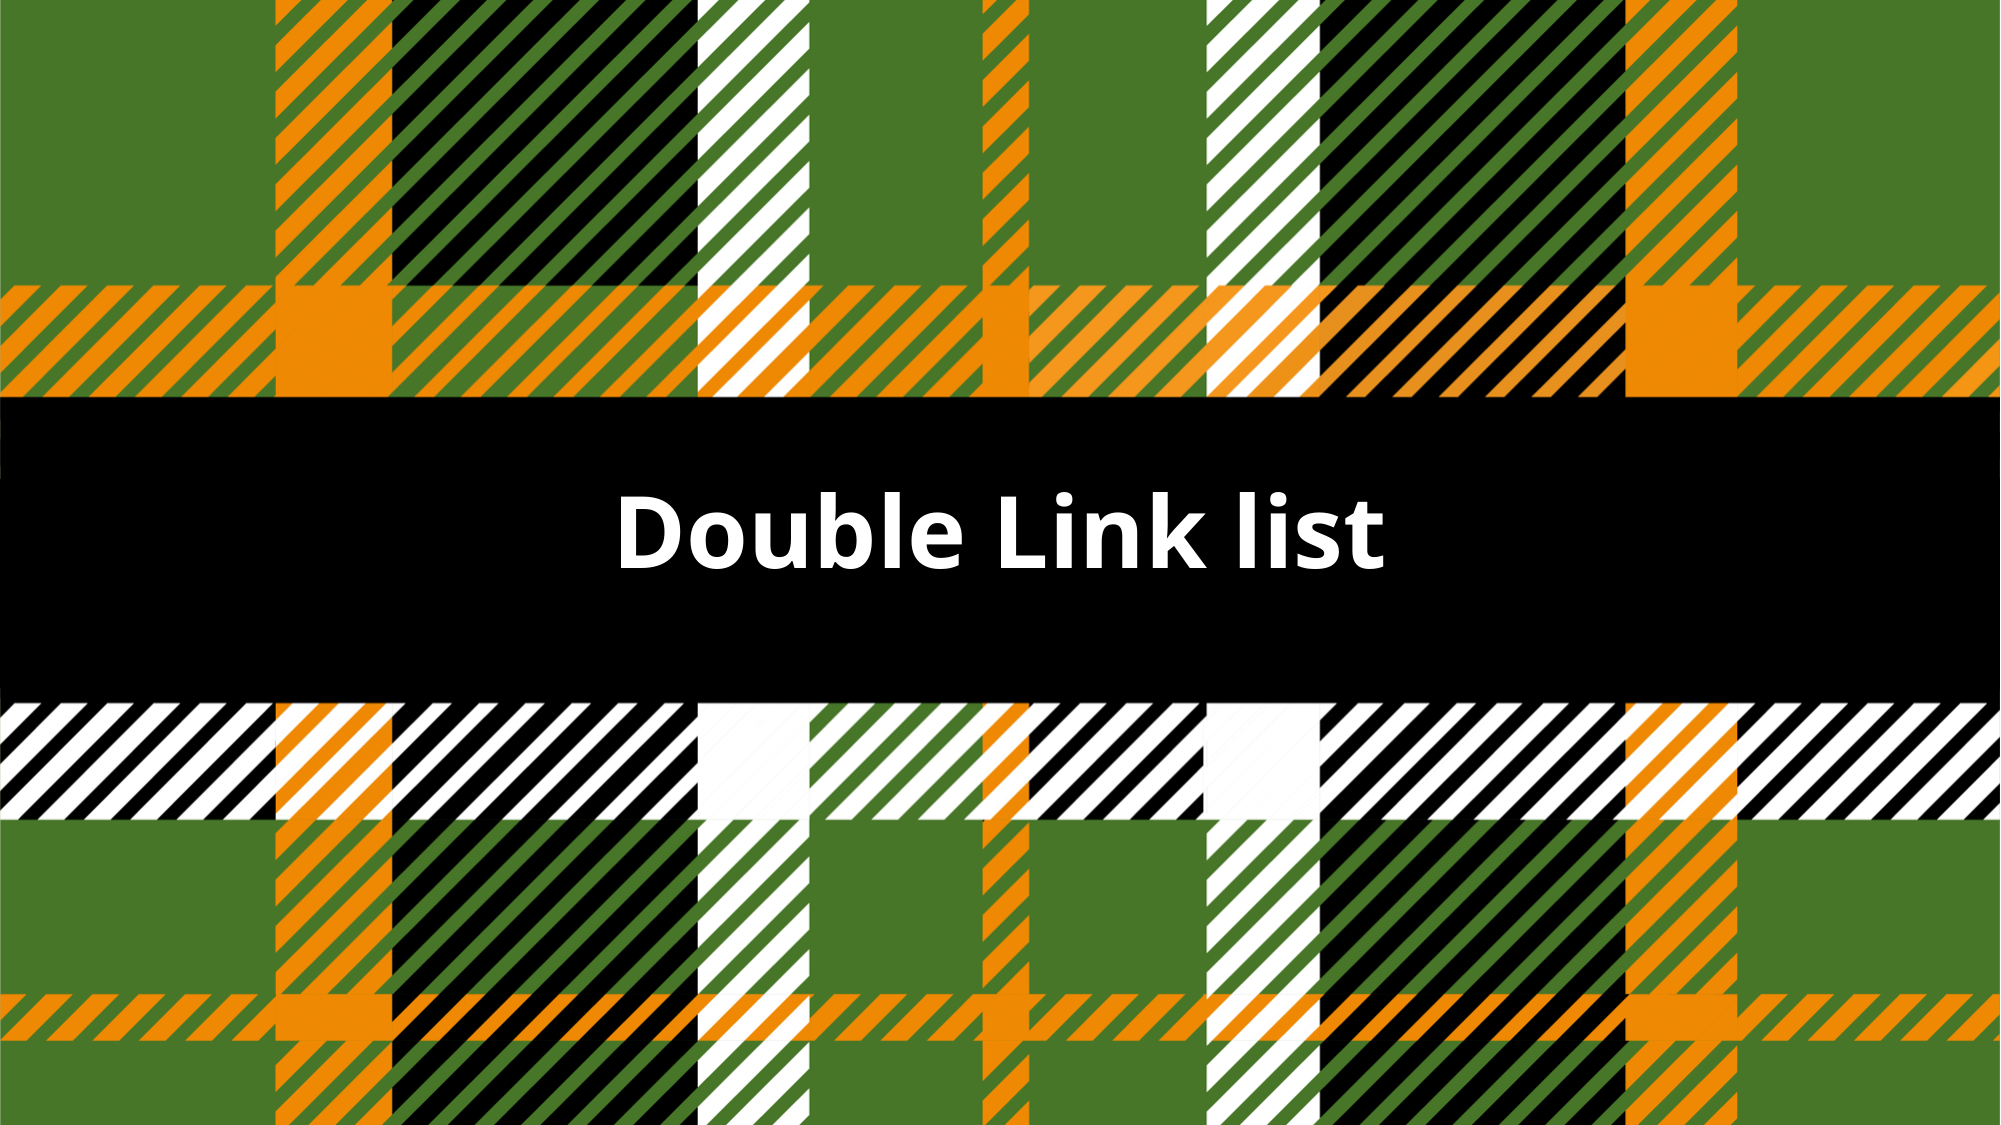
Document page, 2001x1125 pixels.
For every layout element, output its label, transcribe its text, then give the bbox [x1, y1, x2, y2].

title Double Link list [0, 479, 2000, 688]
picture [0, 688, 2000, 1125]
picture [0, 0, 2000, 479]
